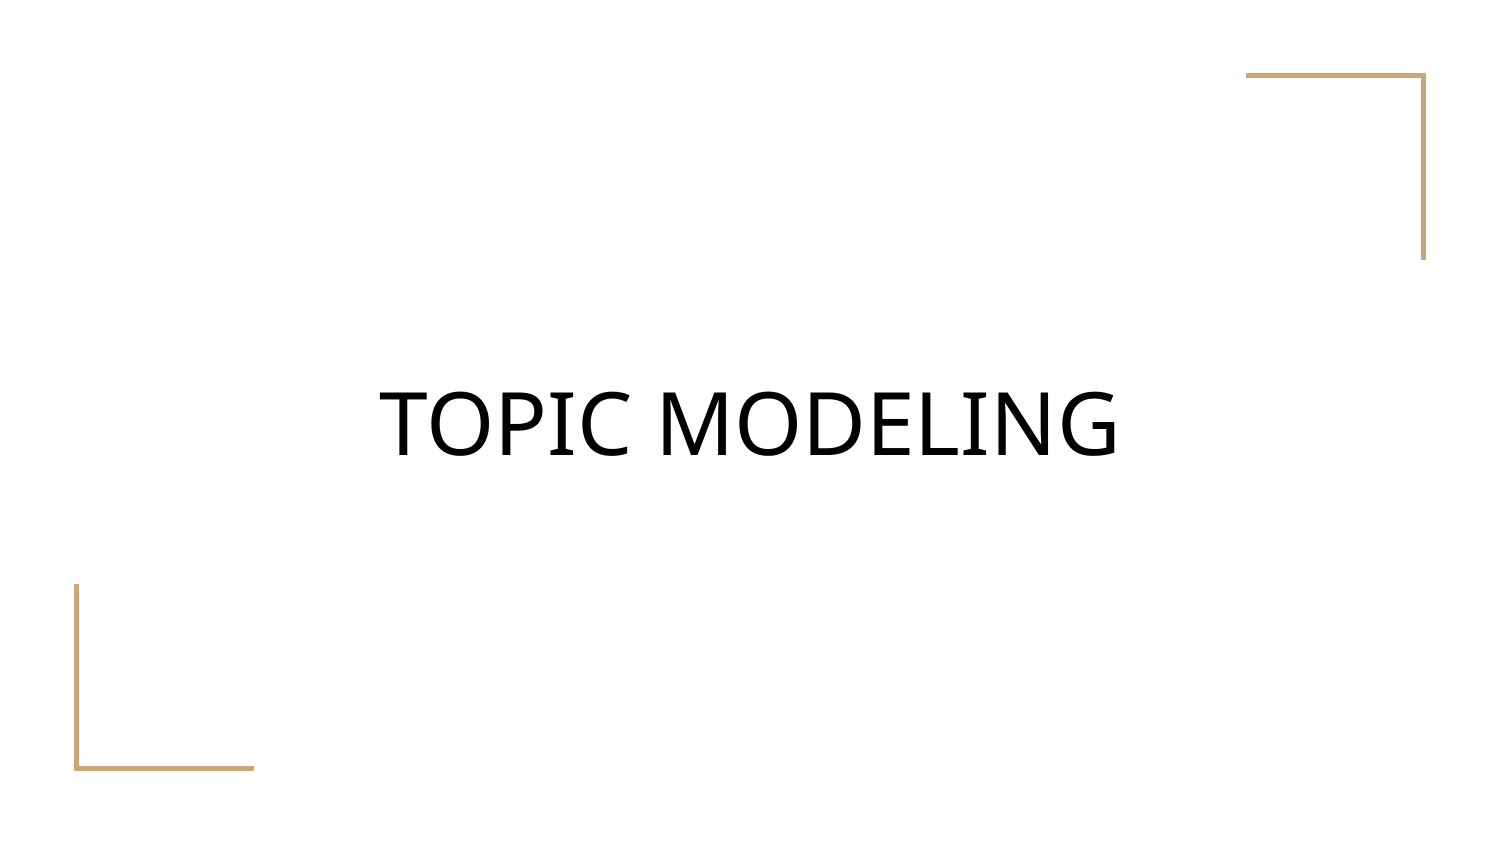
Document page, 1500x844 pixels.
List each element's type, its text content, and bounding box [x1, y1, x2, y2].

title TOPIC MODELING [126, 296, 1374, 548]
